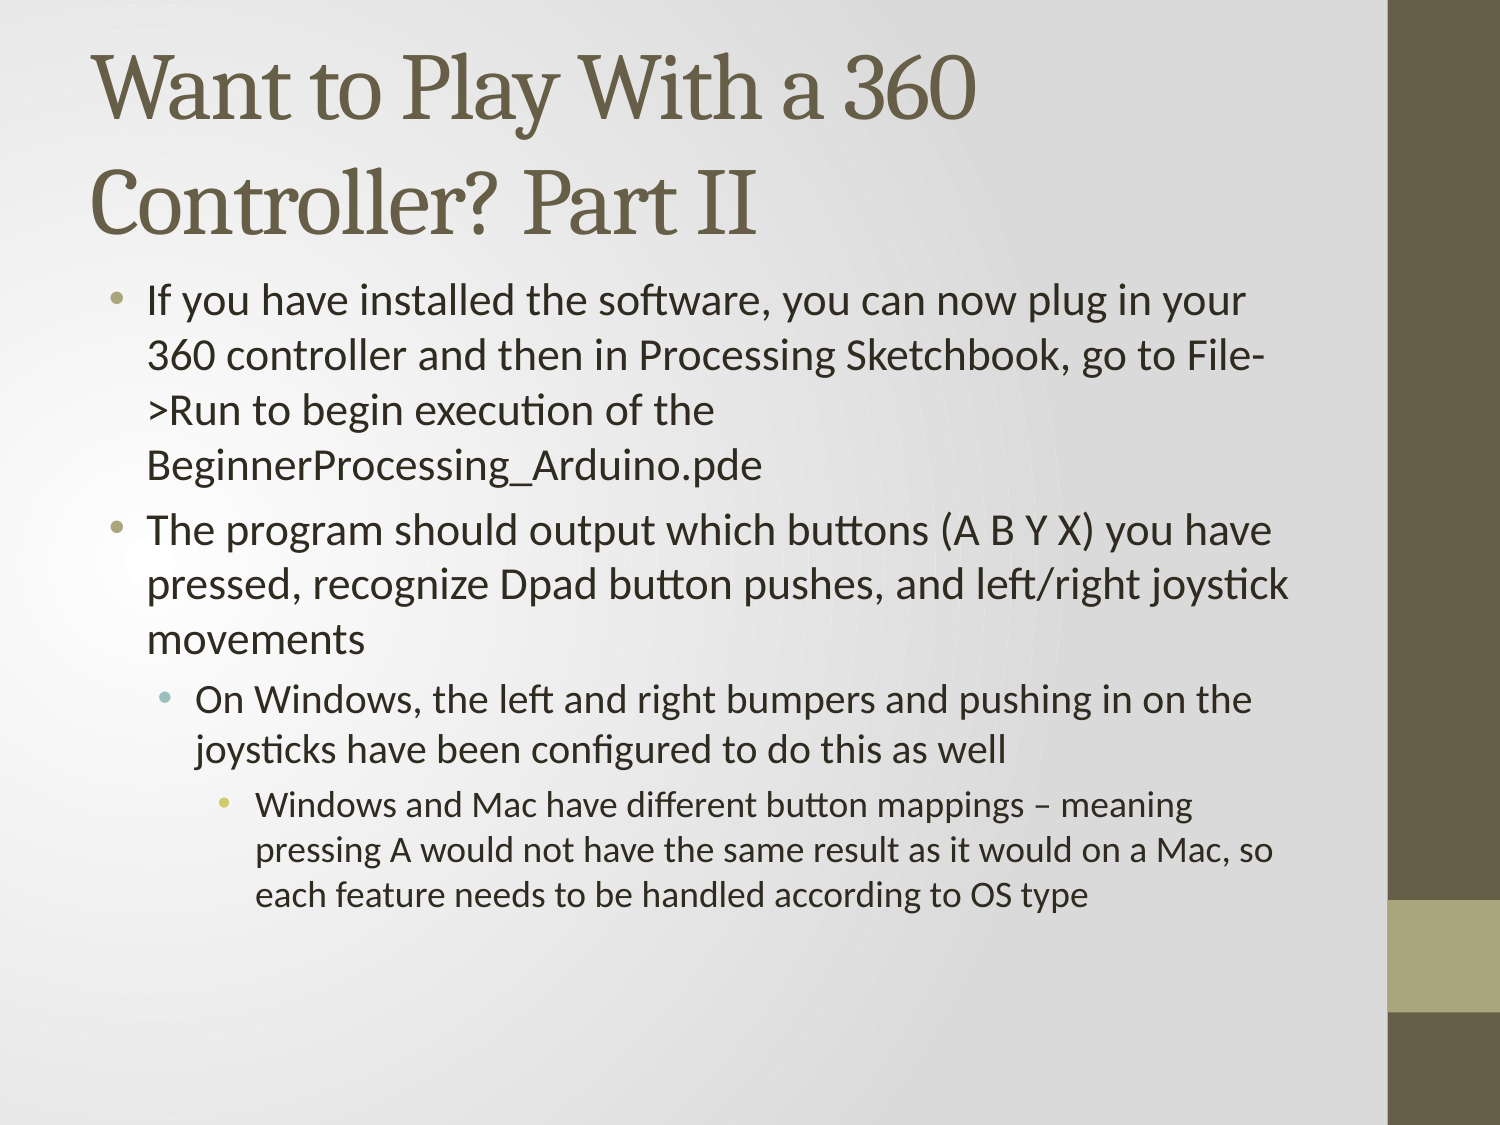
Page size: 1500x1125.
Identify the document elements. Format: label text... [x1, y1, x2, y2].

title Want to Play With a 360 Controller? Part II [75, 45, 1325, 233]
list If you have installed the software, you can now plug in your 360 controller and then in Processing Sketchbook, go to File->Run to begin execution of the BeginnerProcessing_Arduino.pde The program should output which buttons (A B Y X) you have pressed, recognize Dpad button pushes, and left/right joystick movements On Windows, the left and right bumpers and pushing in on the joysticks have been configured to do this as well Windows and Mac have different button mappings – meaning pressing A would not have the same result as it would on a Mac, so each feature needs to be handled according to OS type [75, 262, 1325, 1050]
